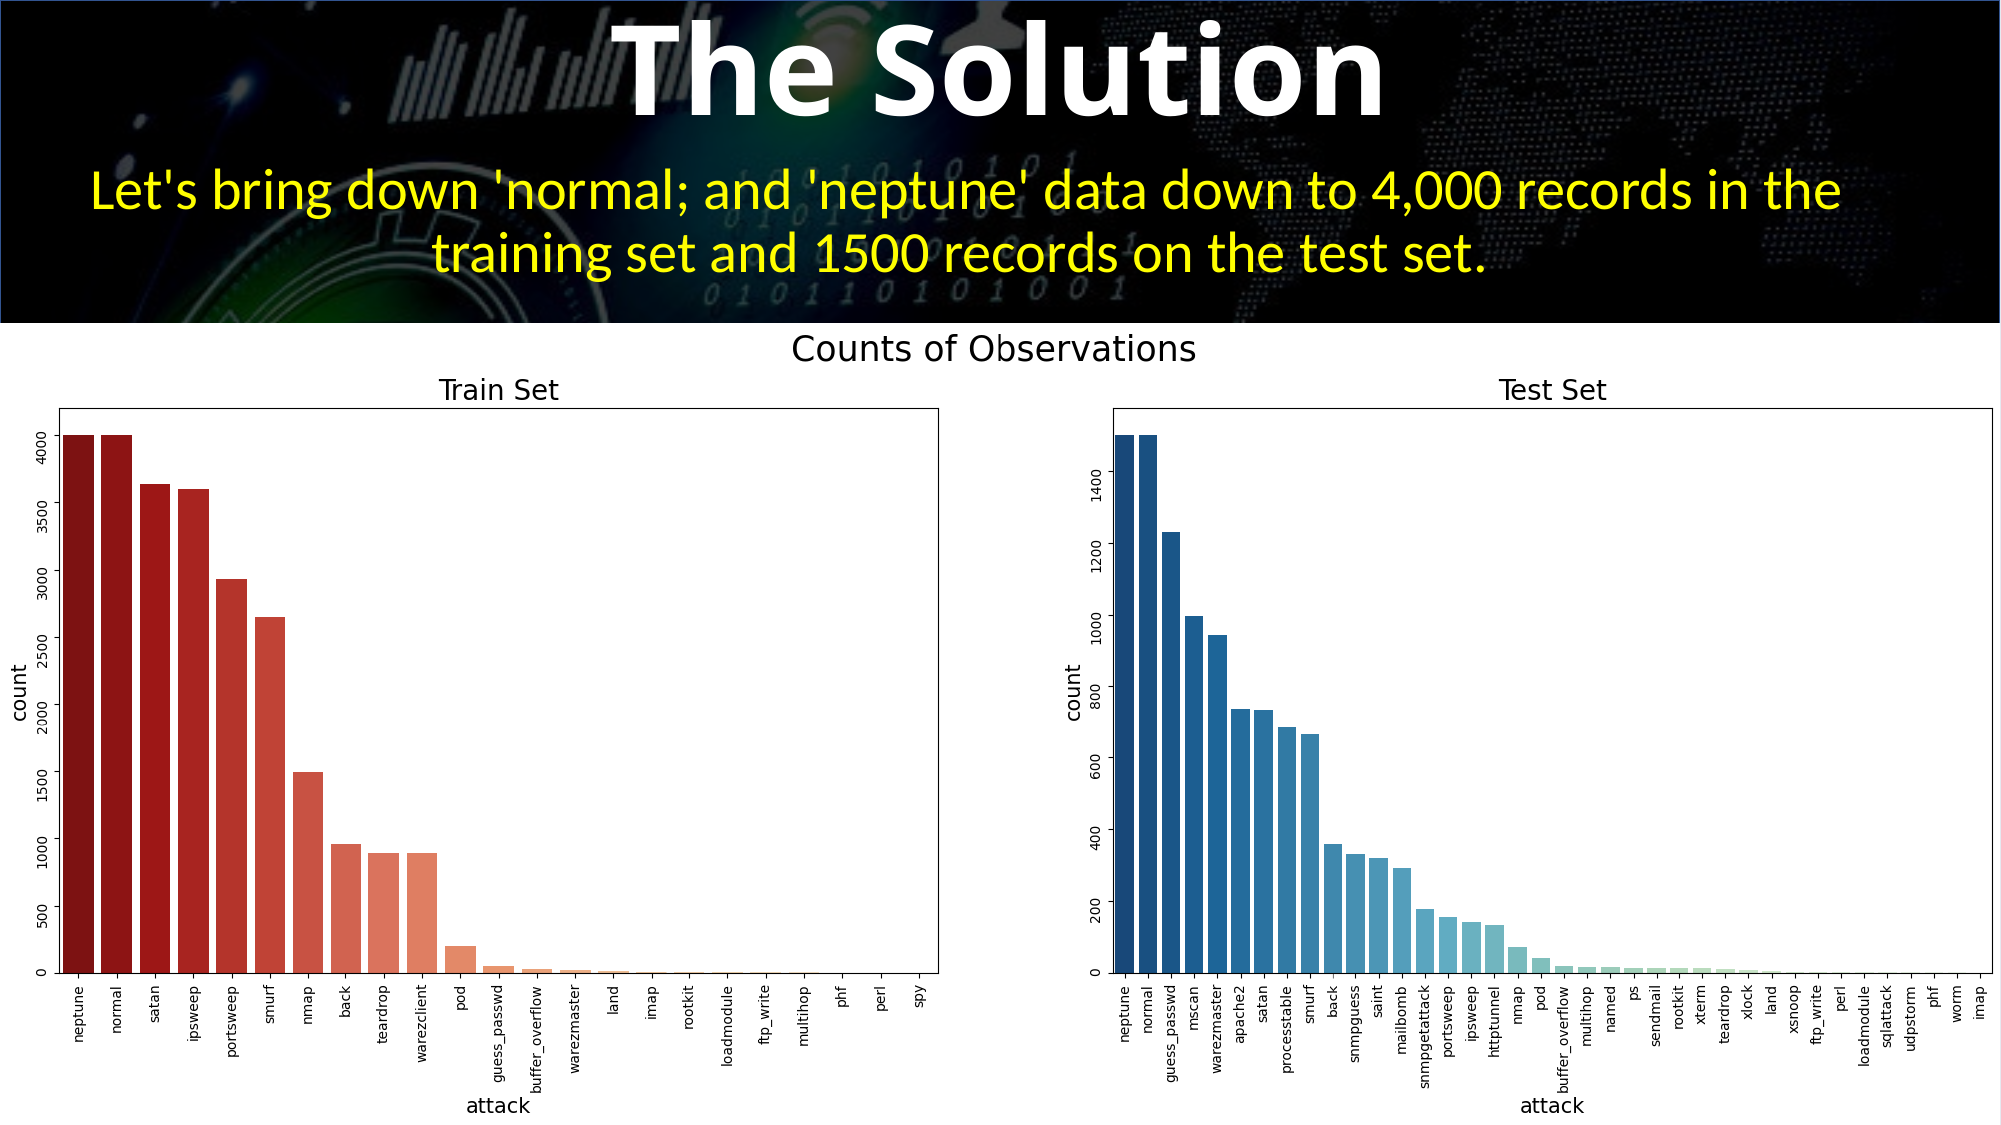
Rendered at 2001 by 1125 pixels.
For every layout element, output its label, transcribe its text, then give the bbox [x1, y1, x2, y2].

picture [0, 169, 2000, 1125]
list Let's bring down 'normal; and 'neptune' data down to 4,000 records in the training set and 1500 records on the test set. [52, 152, 1867, 323]
title The Solution [0, 0, 2000, 169]
